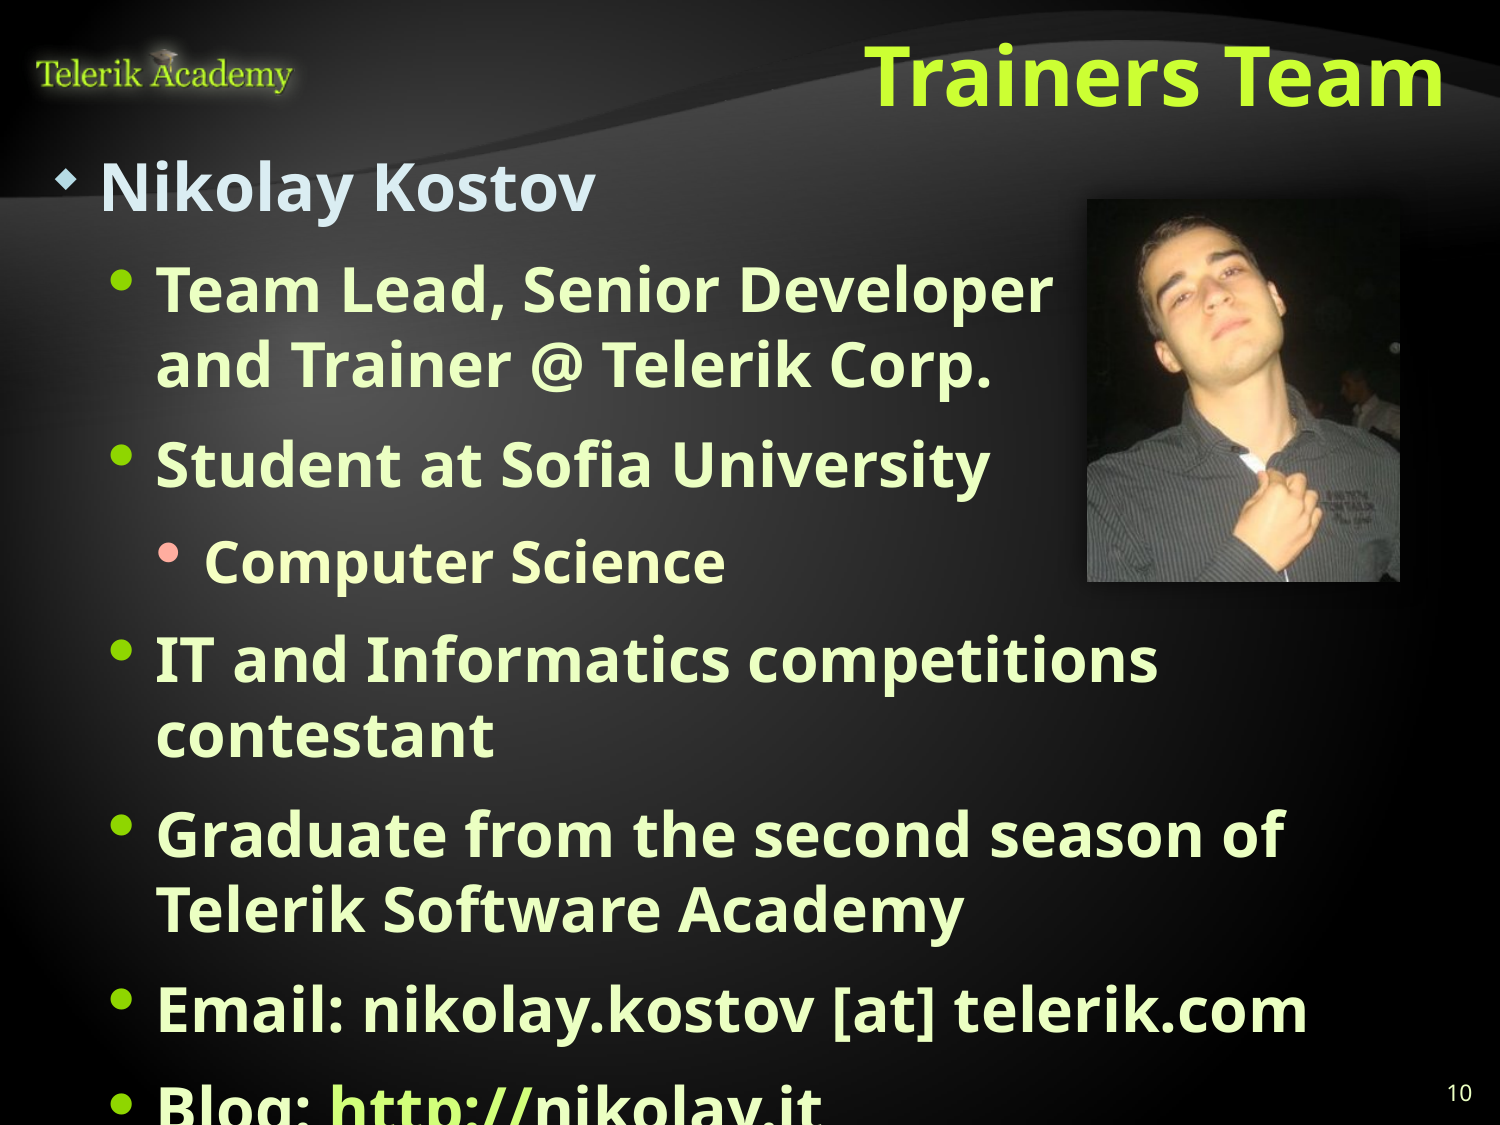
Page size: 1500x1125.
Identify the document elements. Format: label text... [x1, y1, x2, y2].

title Trainers Team [300, 12, 1463, 137]
slide_number 10 [1412, 1074, 1488, 1113]
list Nikolay Kostov Team Lead, Senior Developer and Trainer @ Telerik Corp. Student at Sofia University Computer Science IT and Informatics competitions contestant Graduate from the second season of Telerik Software Academy Email: nikolay.kostov [at] telerik.com Blog: http://nikolay.it [37, 137, 1463, 1100]
picture [0, 0, 1500, 1125]
